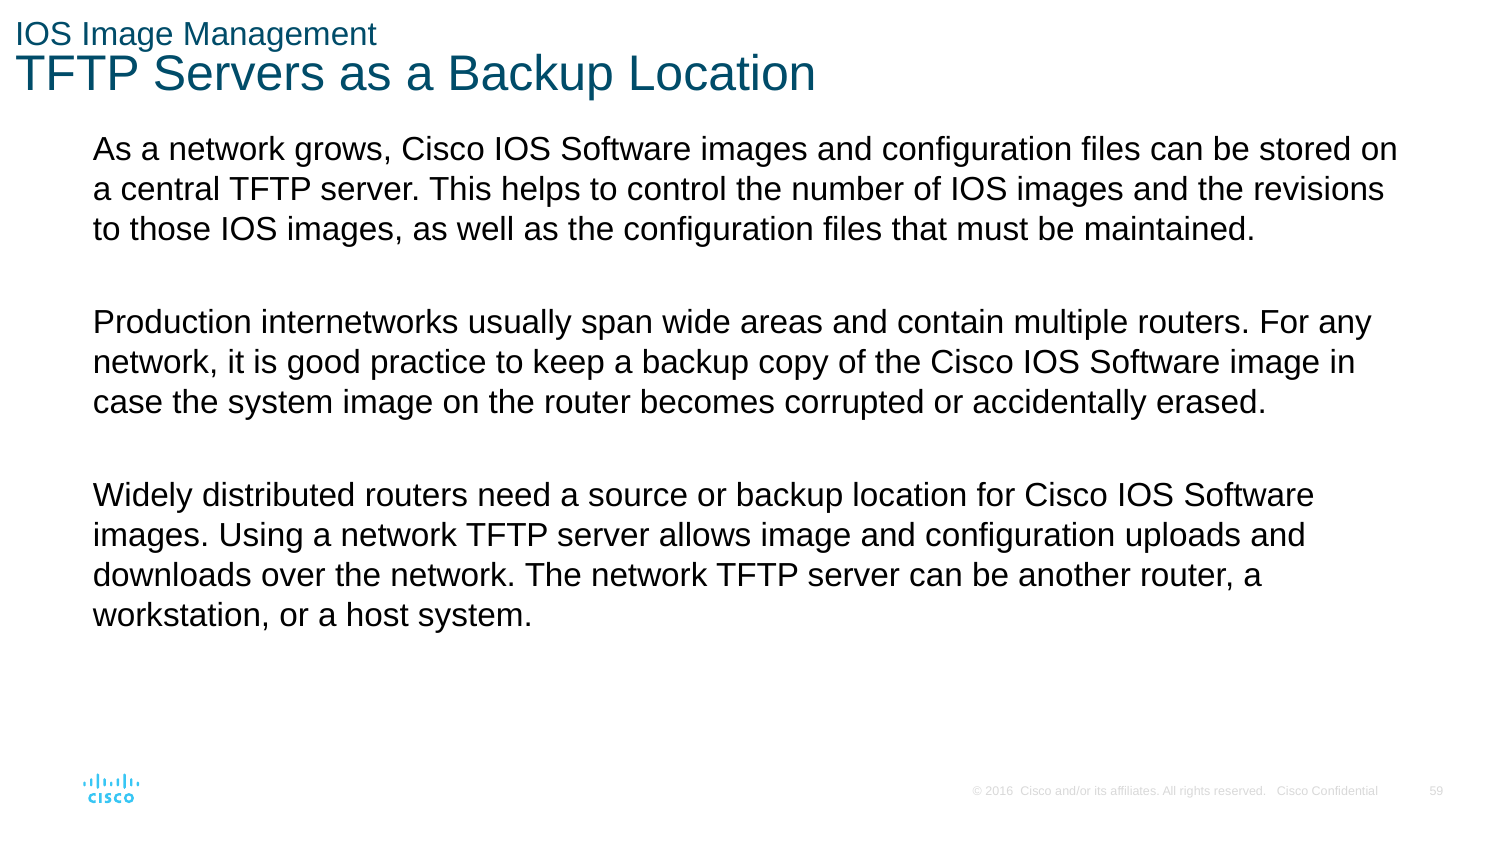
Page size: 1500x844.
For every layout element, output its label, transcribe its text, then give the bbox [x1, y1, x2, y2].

title IOS Image Management TFTP Servers as a Backup Location [0, 0, 1369, 121]
list As a network grows, Cisco IOS Software images and configuration files can be stored on a central TFTP server. This helps to control the number of IOS images and the revisions to those IOS images, as well as the configuration files that must be maintained. Production internetworks usually span wide areas and contain multiple routers. For any network, it is good practice to keep a backup copy of the Cisco IOS Software image in case the system image on the router becomes corrupted or accidentally erased. Widely distributed routers need a source or backup location for Cisco IOS Software images. Using a network TFTP server allows image and configuration uploads and downloads over the network. The network TFTP server can be another router, a workstation, or a host system. [77, 120, 1437, 726]
